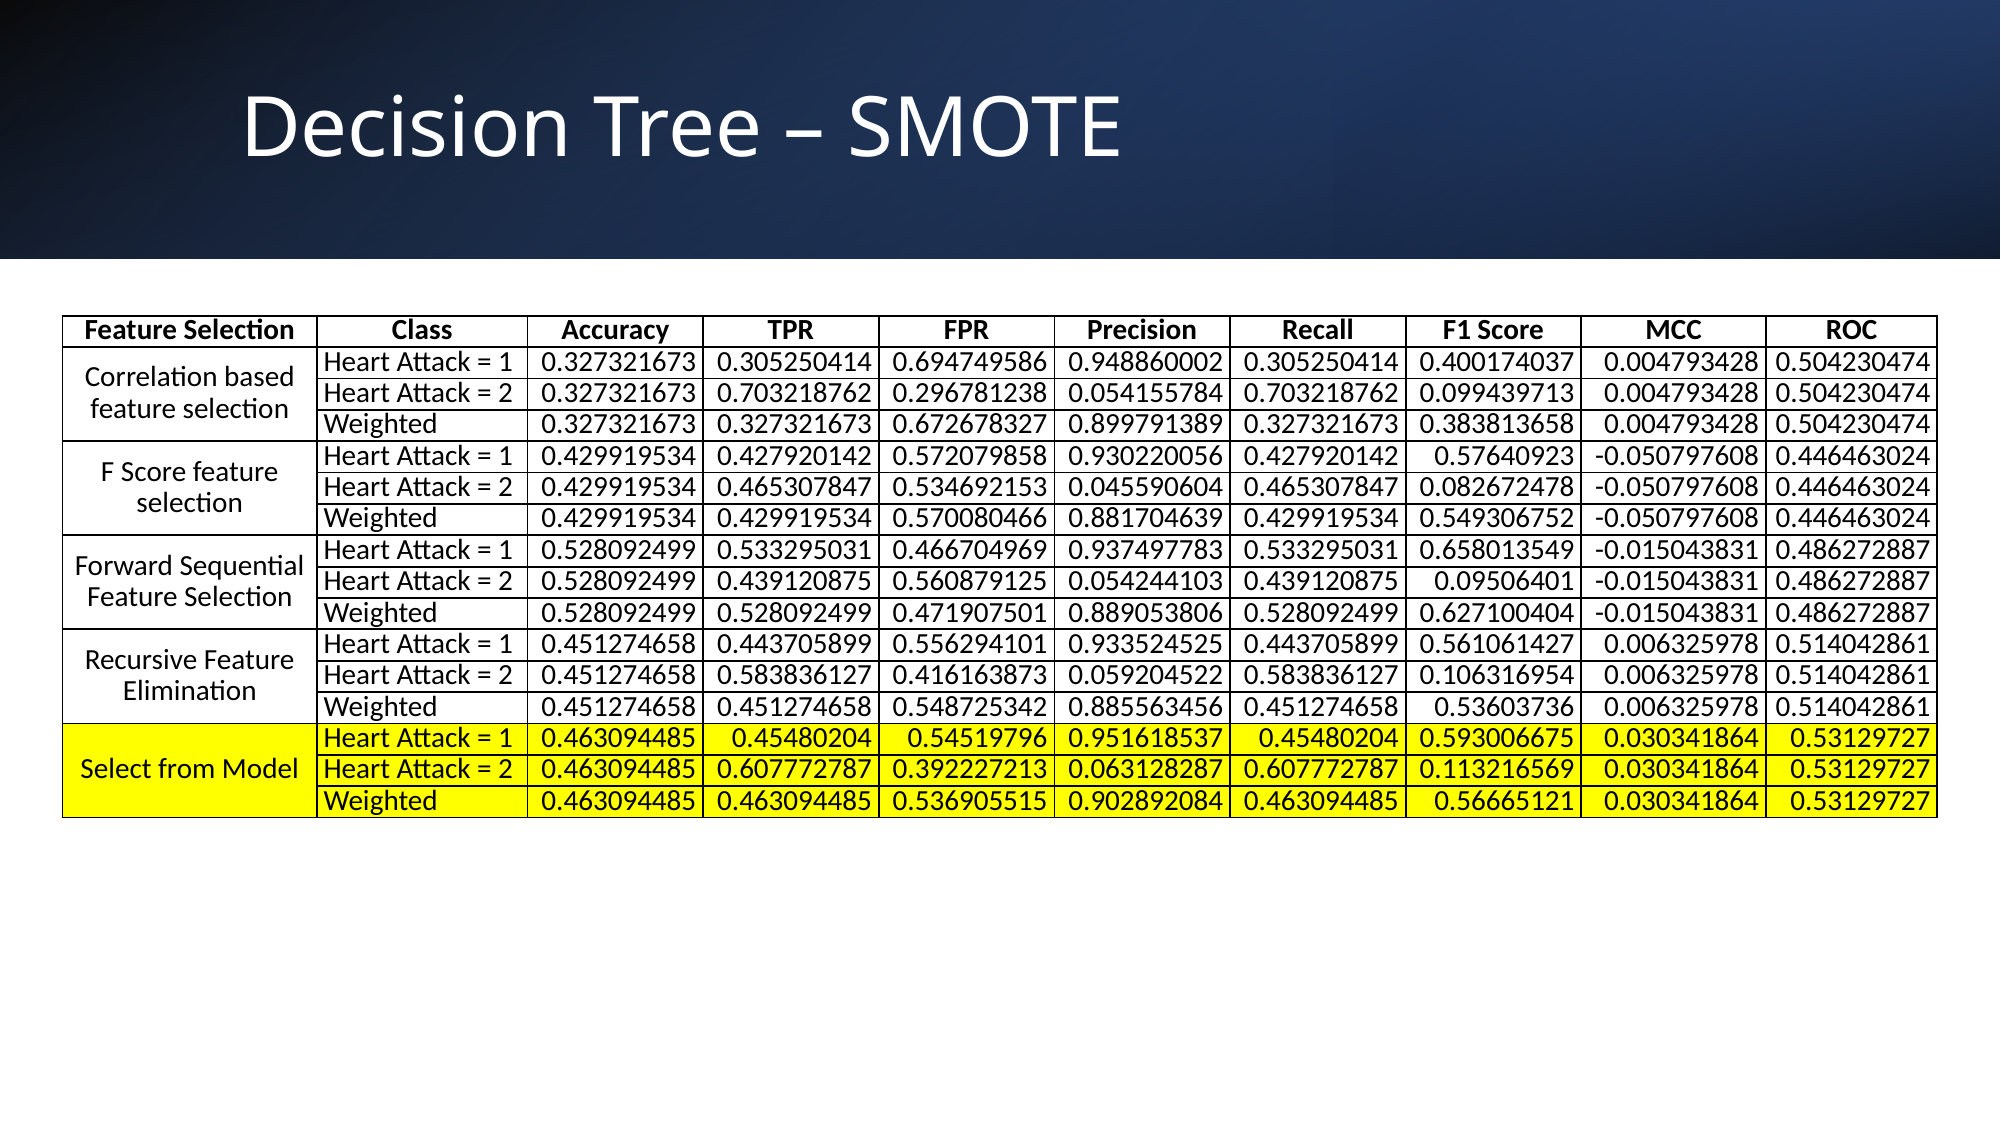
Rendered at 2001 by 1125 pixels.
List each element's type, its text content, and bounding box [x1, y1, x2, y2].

table_cell 0.528092499 [1231, 599, 1405, 628]
table_cell 0.446463024 [1767, 505, 1936, 534]
table_cell 0.899791389 [1055, 411, 1229, 440]
table_cell 0.429919534 [528, 442, 702, 472]
table_cell 0.305250414 [1231, 348, 1405, 378]
table_cell 0.514042861 [1767, 662, 1936, 691]
table_cell 0.451274658 [528, 662, 702, 691]
table_cell 0.429919534 [704, 505, 878, 534]
table_cell 0.054155784 [1055, 379, 1229, 409]
table_cell 0.466704969 [880, 536, 1054, 566]
table_cell 0.504230474 [1767, 379, 1936, 409]
table_cell -0.050797608 [1582, 505, 1765, 534]
table_cell 0.45480204 [704, 724, 878, 754]
table_cell -0.050797608 [1582, 473, 1765, 503]
table_cell 0.006325978 [1582, 662, 1765, 691]
table_header Class [318, 317, 527, 346]
table_cell 0.514042861 [1767, 630, 1936, 660]
table_cell 0.296781238 [880, 379, 1054, 409]
table_cell Heart Attack = 1 [318, 348, 527, 378]
table_cell 0.463094485 [704, 787, 878, 817]
table_cell 0.106316954 [1407, 662, 1580, 691]
table_cell 0.427920142 [1231, 442, 1405, 472]
table_cell 0.451274658 [704, 693, 878, 723]
table_cell 0.392227213 [880, 756, 1054, 785]
table_cell 0.560879125 [880, 568, 1054, 597]
table_cell Weighted [318, 411, 527, 440]
title Decision Tree – SMOTE [225, 57, 1873, 202]
table_cell 0.528092499 [704, 599, 878, 628]
table_cell 0.463094485 [528, 756, 702, 785]
table_header Precision [1055, 317, 1229, 346]
table_cell 0.53129727 [1767, 756, 1936, 785]
table_cell 0.429919534 [528, 505, 702, 534]
table_cell 0.549306752 [1407, 505, 1580, 534]
table_cell 0.951618537 [1055, 724, 1229, 754]
table_cell 0.463094485 [528, 724, 702, 754]
table_cell 0.53129727 [1767, 787, 1936, 817]
table_cell 0.937497783 [1055, 536, 1229, 566]
table_cell 0.703218762 [1231, 379, 1405, 409]
table_cell 0.703218762 [704, 379, 878, 409]
table_cell 0.09506401 [1407, 568, 1580, 597]
table_cell 0.006325978 [1582, 630, 1765, 660]
table_cell 0.327321673 [528, 411, 702, 440]
table_cell 0.583836127 [1231, 662, 1405, 691]
table_header Recall [1231, 317, 1405, 346]
table_header Accuracy [528, 317, 702, 346]
table_cell 0.451274658 [528, 630, 702, 660]
table_cell 0.533295031 [1231, 536, 1405, 566]
table_cell 0.534692153 [880, 473, 1054, 503]
table_cell Heart Attack = 2 [318, 756, 527, 785]
table_cell 0.486272887 [1767, 599, 1936, 628]
table_cell Heart Attack = 1 [318, 536, 527, 566]
table_cell 0.099439713 [1407, 379, 1580, 409]
table_cell Heart Attack = 2 [318, 568, 527, 597]
table_header FPR [880, 317, 1054, 346]
table_cell Heart Attack = 1 [318, 630, 527, 660]
table_cell 0.004793428 [1582, 379, 1765, 409]
table_cell Recursive Feature Elimination [63, 630, 316, 723]
table_cell 0.451274658 [528, 693, 702, 723]
table_cell 0.881704639 [1055, 505, 1229, 534]
table_cell 0.948860002 [1055, 348, 1229, 378]
table_cell 0.607772787 [704, 756, 878, 785]
table_cell 0.063128287 [1055, 756, 1229, 785]
table_header F1 Score [1407, 317, 1580, 346]
table_cell 0.572079858 [880, 442, 1054, 472]
table_cell 0.429919534 [1231, 505, 1405, 534]
table_cell 0.930220056 [1055, 442, 1229, 472]
table_cell 0.533295031 [704, 536, 878, 566]
table_header TPR [704, 317, 878, 346]
table_cell 0.933524525 [1055, 630, 1229, 660]
table_cell 0.327321673 [1231, 411, 1405, 440]
table_cell 0.53603736 [1407, 693, 1580, 723]
table_cell F Score feature selection [63, 442, 316, 534]
table_cell 0.054244103 [1055, 568, 1229, 597]
table_cell 0.627100404 [1407, 599, 1580, 628]
table_cell 0.463094485 [1231, 787, 1405, 817]
table_cell 0.536905515 [880, 787, 1054, 817]
table_cell 0.528092499 [528, 599, 702, 628]
table_cell -0.015043831 [1582, 536, 1765, 566]
table_cell Weighted [318, 505, 527, 534]
table_cell 0.672678327 [880, 411, 1054, 440]
table_cell Heart Attack = 1 [318, 724, 527, 754]
table_cell 0.030341864 [1582, 724, 1765, 754]
table_cell 0.439120875 [704, 568, 878, 597]
table_cell 0.902892084 [1055, 787, 1229, 817]
table_cell 0.327321673 [704, 411, 878, 440]
table_cell 0.45480204 [1231, 724, 1405, 754]
table_cell 0.885563456 [1055, 693, 1229, 723]
table_cell Weighted [318, 599, 527, 628]
table_cell 0.583836127 [704, 662, 878, 691]
table_cell Heart Attack = 2 [318, 379, 527, 409]
table_cell 0.327321673 [528, 379, 702, 409]
table_cell 0.694749586 [880, 348, 1054, 378]
table_cell 0.443705899 [704, 630, 878, 660]
table_cell 0.446463024 [1767, 473, 1936, 503]
table_header ROC [1767, 317, 1936, 346]
table_cell 0.451274658 [1231, 693, 1405, 723]
table_cell 0.004793428 [1582, 348, 1765, 378]
table_cell 0.465307847 [1231, 473, 1405, 503]
table_cell 0.082672478 [1407, 473, 1580, 503]
table_cell 0.607772787 [1231, 756, 1405, 785]
table_cell 0.427920142 [704, 442, 878, 472]
table_cell 0.383813658 [1407, 411, 1580, 440]
text_box [0, 260, 2000, 1125]
table_cell 0.045590604 [1055, 473, 1229, 503]
table_cell 0.439120875 [1231, 568, 1405, 597]
table_cell 0.56665121 [1407, 787, 1580, 817]
table_cell 0.030341864 [1582, 787, 1765, 817]
table_cell Heart Attack = 2 [318, 662, 527, 691]
table_cell 0.004793428 [1582, 411, 1765, 440]
table_cell -0.050797608 [1582, 442, 1765, 472]
table_cell Heart Attack = 1 [318, 442, 527, 472]
table_cell 0.400174037 [1407, 348, 1580, 378]
table_cell 0.593006675 [1407, 724, 1580, 754]
table_cell 0.561061427 [1407, 630, 1580, 660]
table_cell -0.015043831 [1582, 599, 1765, 628]
table_cell Weighted [318, 693, 527, 723]
table_cell 0.305250414 [704, 348, 878, 378]
table_cell 0.528092499 [528, 536, 702, 566]
table_header Feature Selection [63, 317, 316, 346]
table_cell 0.486272887 [1767, 536, 1936, 566]
table_cell 0.658013549 [1407, 536, 1580, 566]
table_cell Correlation based feature selection [63, 348, 316, 440]
table_cell Select from Model [63, 724, 316, 817]
table_cell 0.465307847 [704, 473, 878, 503]
table_cell 0.486272887 [1767, 568, 1936, 597]
table_cell 0.570080466 [880, 505, 1054, 534]
table_cell 0.504230474 [1767, 411, 1936, 440]
table_cell 0.57640923 [1407, 442, 1580, 472]
table_cell Heart Attack = 2 [318, 473, 527, 503]
table_cell 0.528092499 [528, 568, 702, 597]
table_cell 0.443705899 [1231, 630, 1405, 660]
table_cell 0.514042861 [1767, 693, 1936, 723]
table_cell 0.059204522 [1055, 662, 1229, 691]
table_cell 0.030341864 [1582, 756, 1765, 785]
text_box [0, 0, 2000, 260]
table_cell 0.327321673 [528, 348, 702, 378]
table_cell 0.556294101 [880, 630, 1054, 660]
table_cell -0.015043831 [1582, 568, 1765, 597]
table_cell 0.429919534 [528, 473, 702, 503]
table_cell 0.416163873 [880, 662, 1054, 691]
table_cell Weighted [318, 787, 527, 817]
table_cell 0.504230474 [1767, 348, 1936, 378]
table_cell 0.548725342 [880, 693, 1054, 723]
table_cell 0.463094485 [528, 787, 702, 817]
table_cell 0.446463024 [1767, 442, 1936, 472]
table_cell 0.54519796 [880, 724, 1054, 754]
table_cell 0.471907501 [880, 599, 1054, 628]
table_cell 0.006325978 [1582, 693, 1765, 723]
table_cell 0.889053806 [1055, 599, 1229, 628]
table_cell 0.113216569 [1407, 756, 1580, 785]
table_cell Forward Sequential Feature Selection [63, 536, 316, 628]
table_cell 0.53129727 [1767, 724, 1936, 754]
table_header MCC [1582, 317, 1765, 346]
